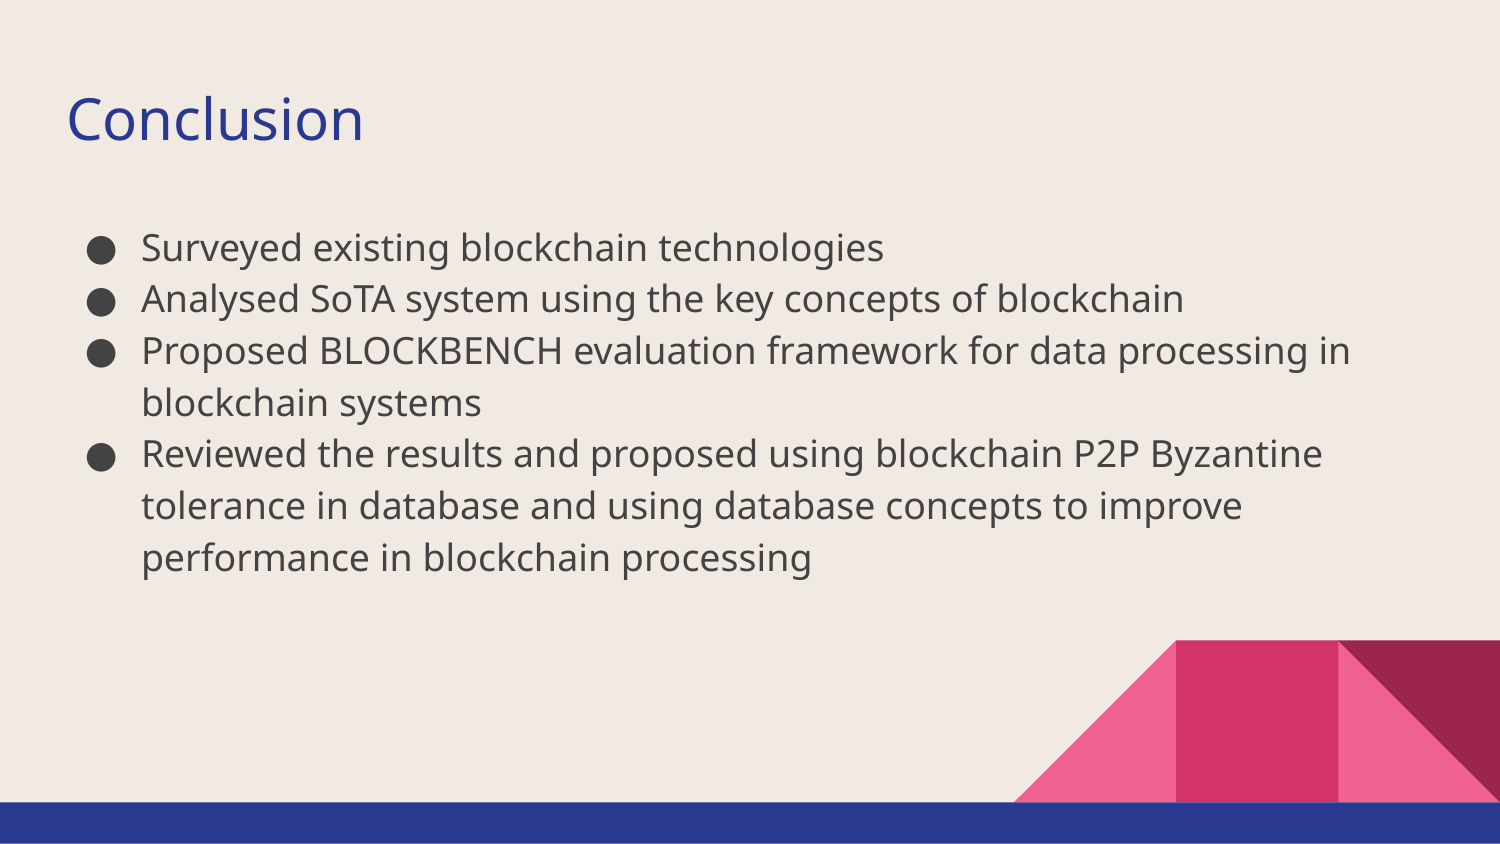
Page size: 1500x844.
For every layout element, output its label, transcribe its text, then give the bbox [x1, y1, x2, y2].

title Conclusion [51, 67, 1449, 167]
list Surveyed existing blockchain technologies Analysed SoTA system using the key concepts of blockchain Proposed BLOCKBENCH evaluation framework for data processing in blockchain systems Reviewed the results and proposed using blockchain P2P Byzantine tolerance in database and using database concepts to improve performance in blockchain processing [51, 201, 1449, 750]
